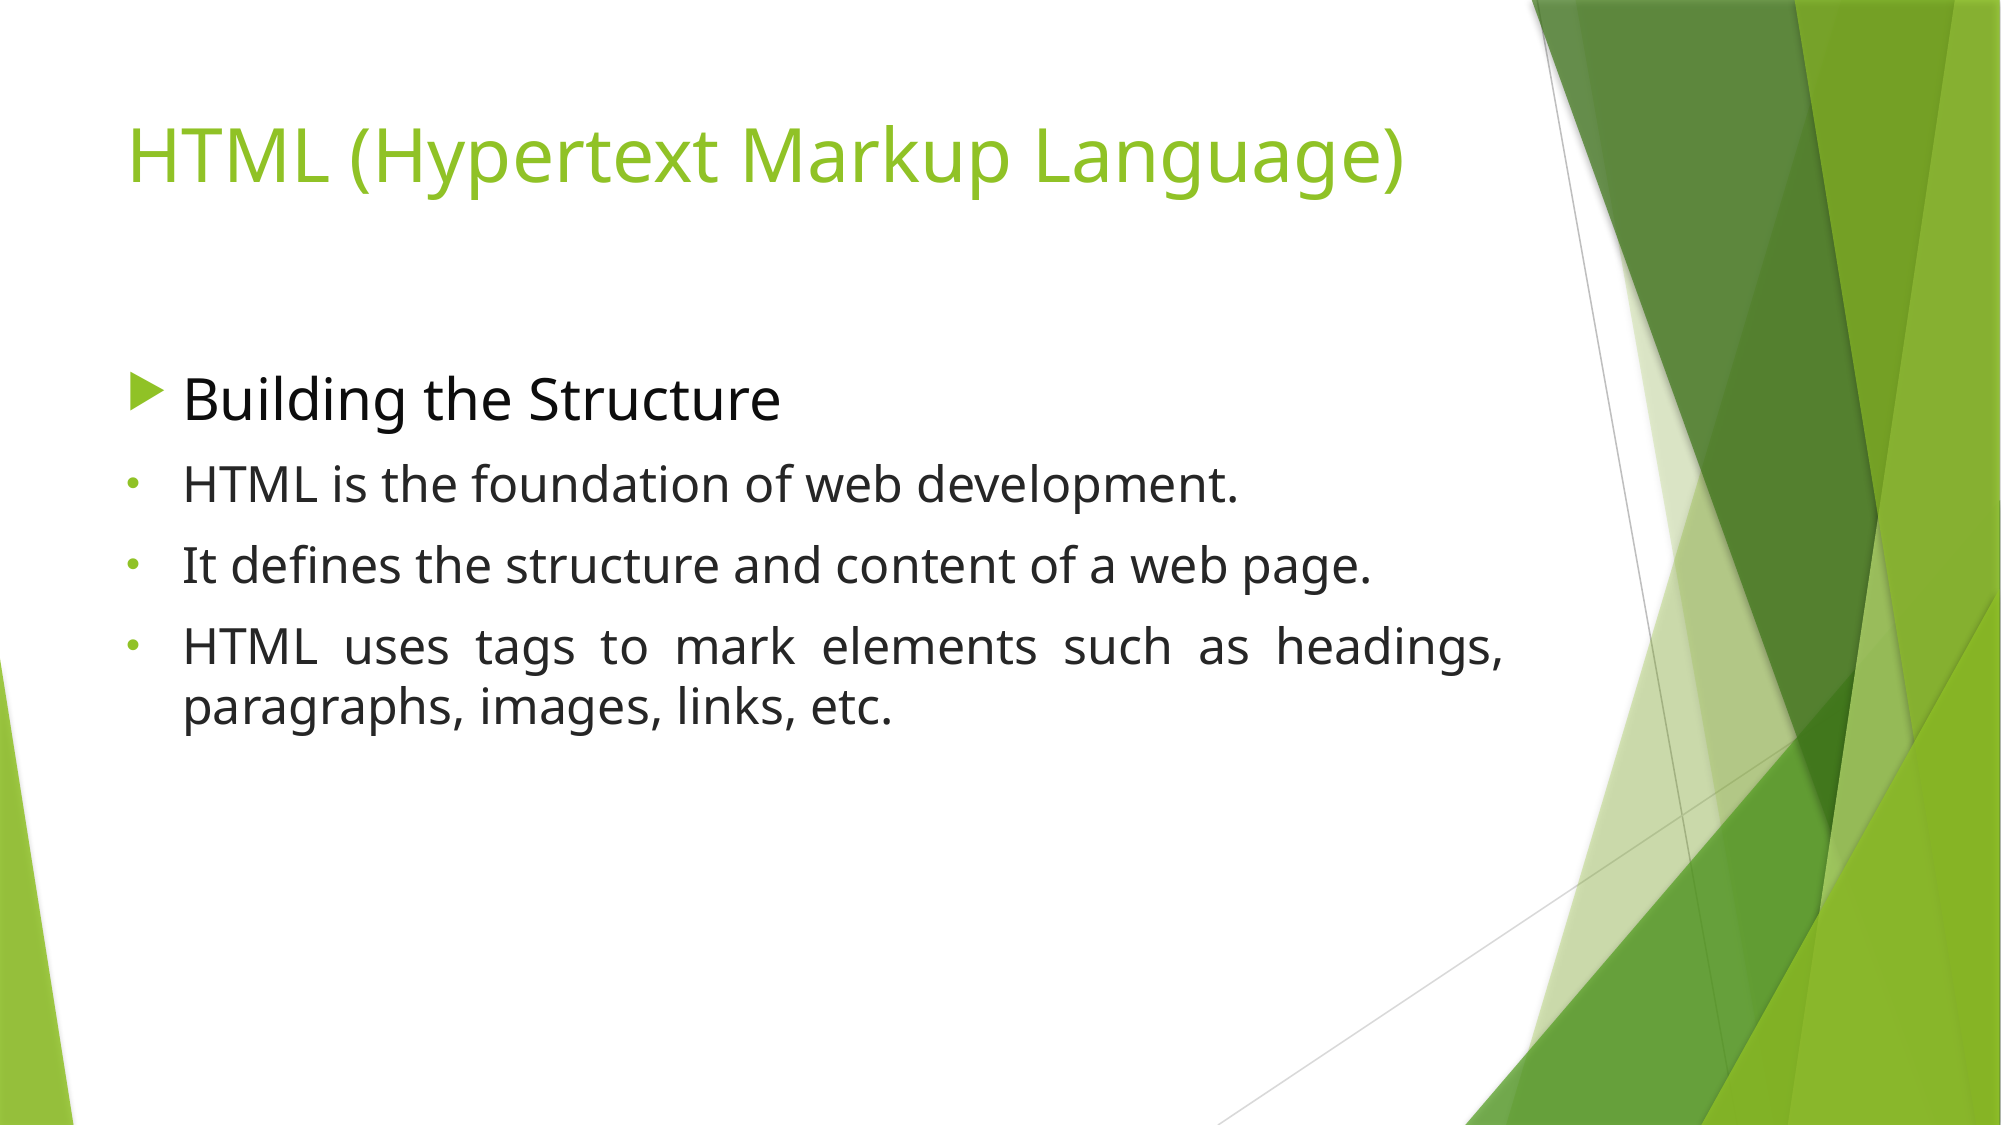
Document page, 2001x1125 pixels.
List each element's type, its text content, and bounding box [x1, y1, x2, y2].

list Building the Structure HTML is the foundation of web development. It defines the structure and content of a web page. HTML uses tags to mark elements such as headings, paragraphs, images, links, etc. [111, 354, 1522, 992]
title HTML (Hypertext Markup Language) [111, 99, 1522, 317]
